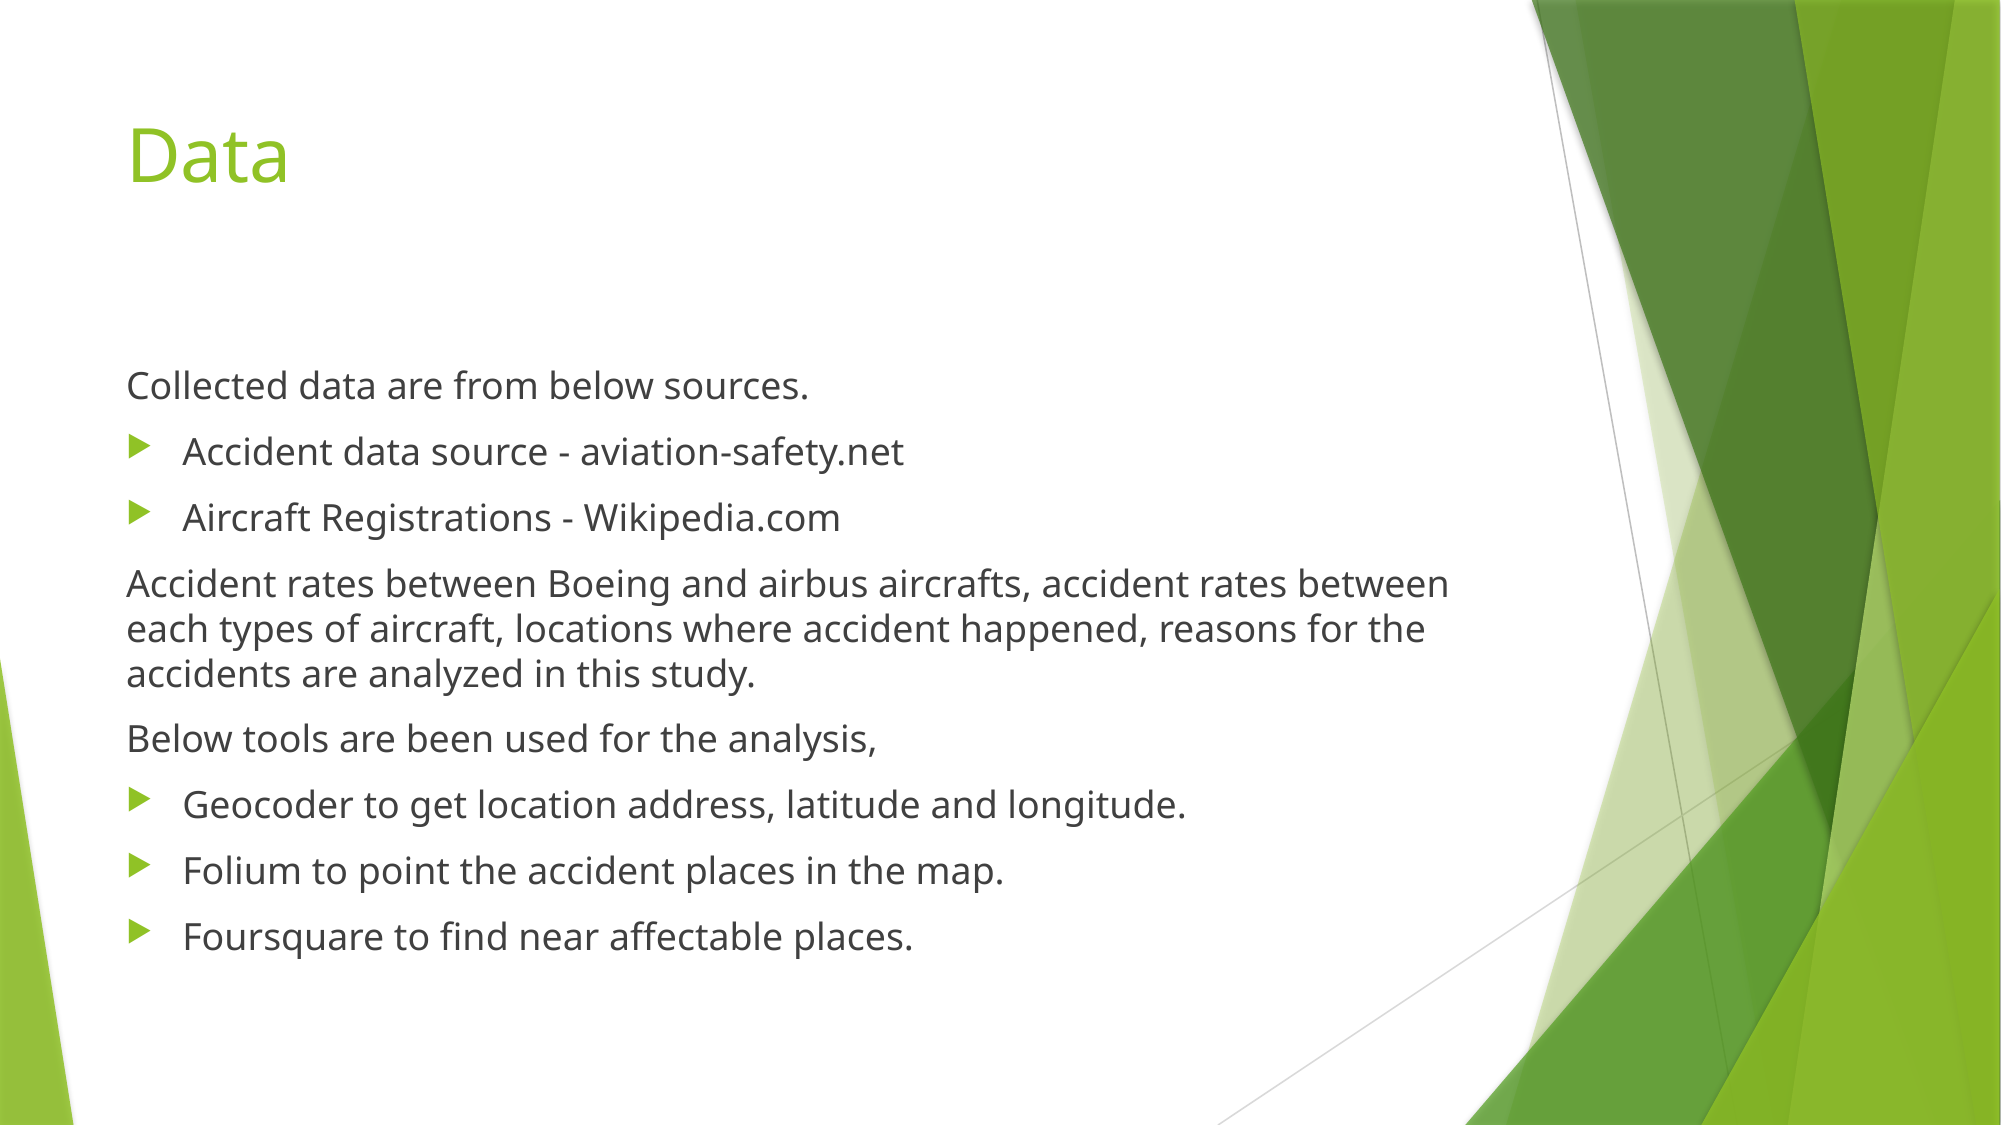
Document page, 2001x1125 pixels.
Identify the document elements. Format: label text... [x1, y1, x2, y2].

title Data [111, 99, 1522, 317]
list Collected data are from below sources. Accident data source - aviation-safety.net Aircraft Registrations - Wikipedia.com Accident rates between Boeing and airbus aircrafts, accident rates between each types of aircraft, locations where accident happened, reasons for the accidents are analyzed in this study. Below tools are been used for the analysis, Geocoder to get location address, latitude and longitude. Folium to point the accident places in the map. Foursquare to find near affectable places. [111, 354, 1522, 992]
